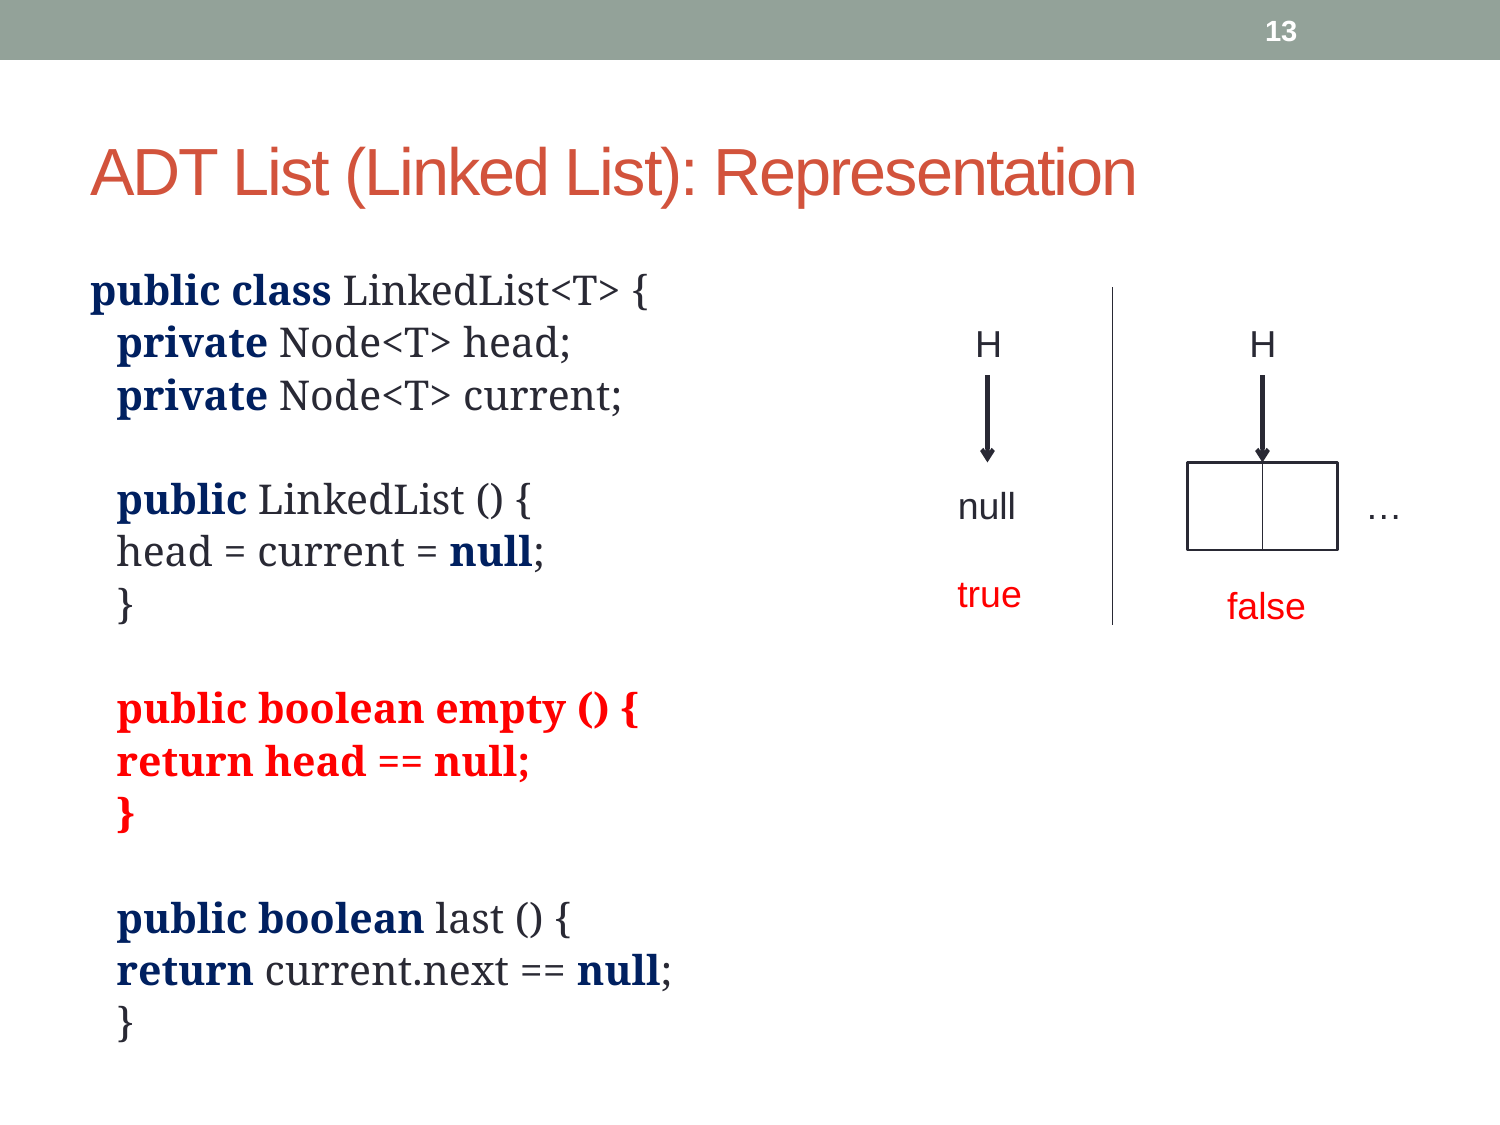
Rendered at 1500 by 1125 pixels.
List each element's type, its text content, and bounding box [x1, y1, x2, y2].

slide_number 13 [1250, 3, 1425, 57]
text_box true [942, 562, 1037, 623]
text_box … [1350, 474, 1418, 535]
text_box H [960, 312, 1017, 373]
title ADT List (Linked List): Representation [75, 87, 1425, 250]
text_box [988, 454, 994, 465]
text_box Example #5 [1113, 291, 1119, 627]
text_box Example #5 [1265, 378, 1269, 449]
text_box [1185, 460, 1260, 552]
text_box false [1212, 574, 1321, 635]
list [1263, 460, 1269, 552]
text_box null [943, 474, 1031, 535]
list public class LinkedList<T> { private Node<T> head; private Node<T> current; public LinkedList () { head = current = null; } public boolean empty () { return head == null; } public boolean last () { return current.next == null; } [75, 262, 1425, 1063]
text_box Example #5 [990, 378, 994, 449]
text_box [1270, 460, 1340, 552]
text_box H [1234, 312, 1292, 373]
